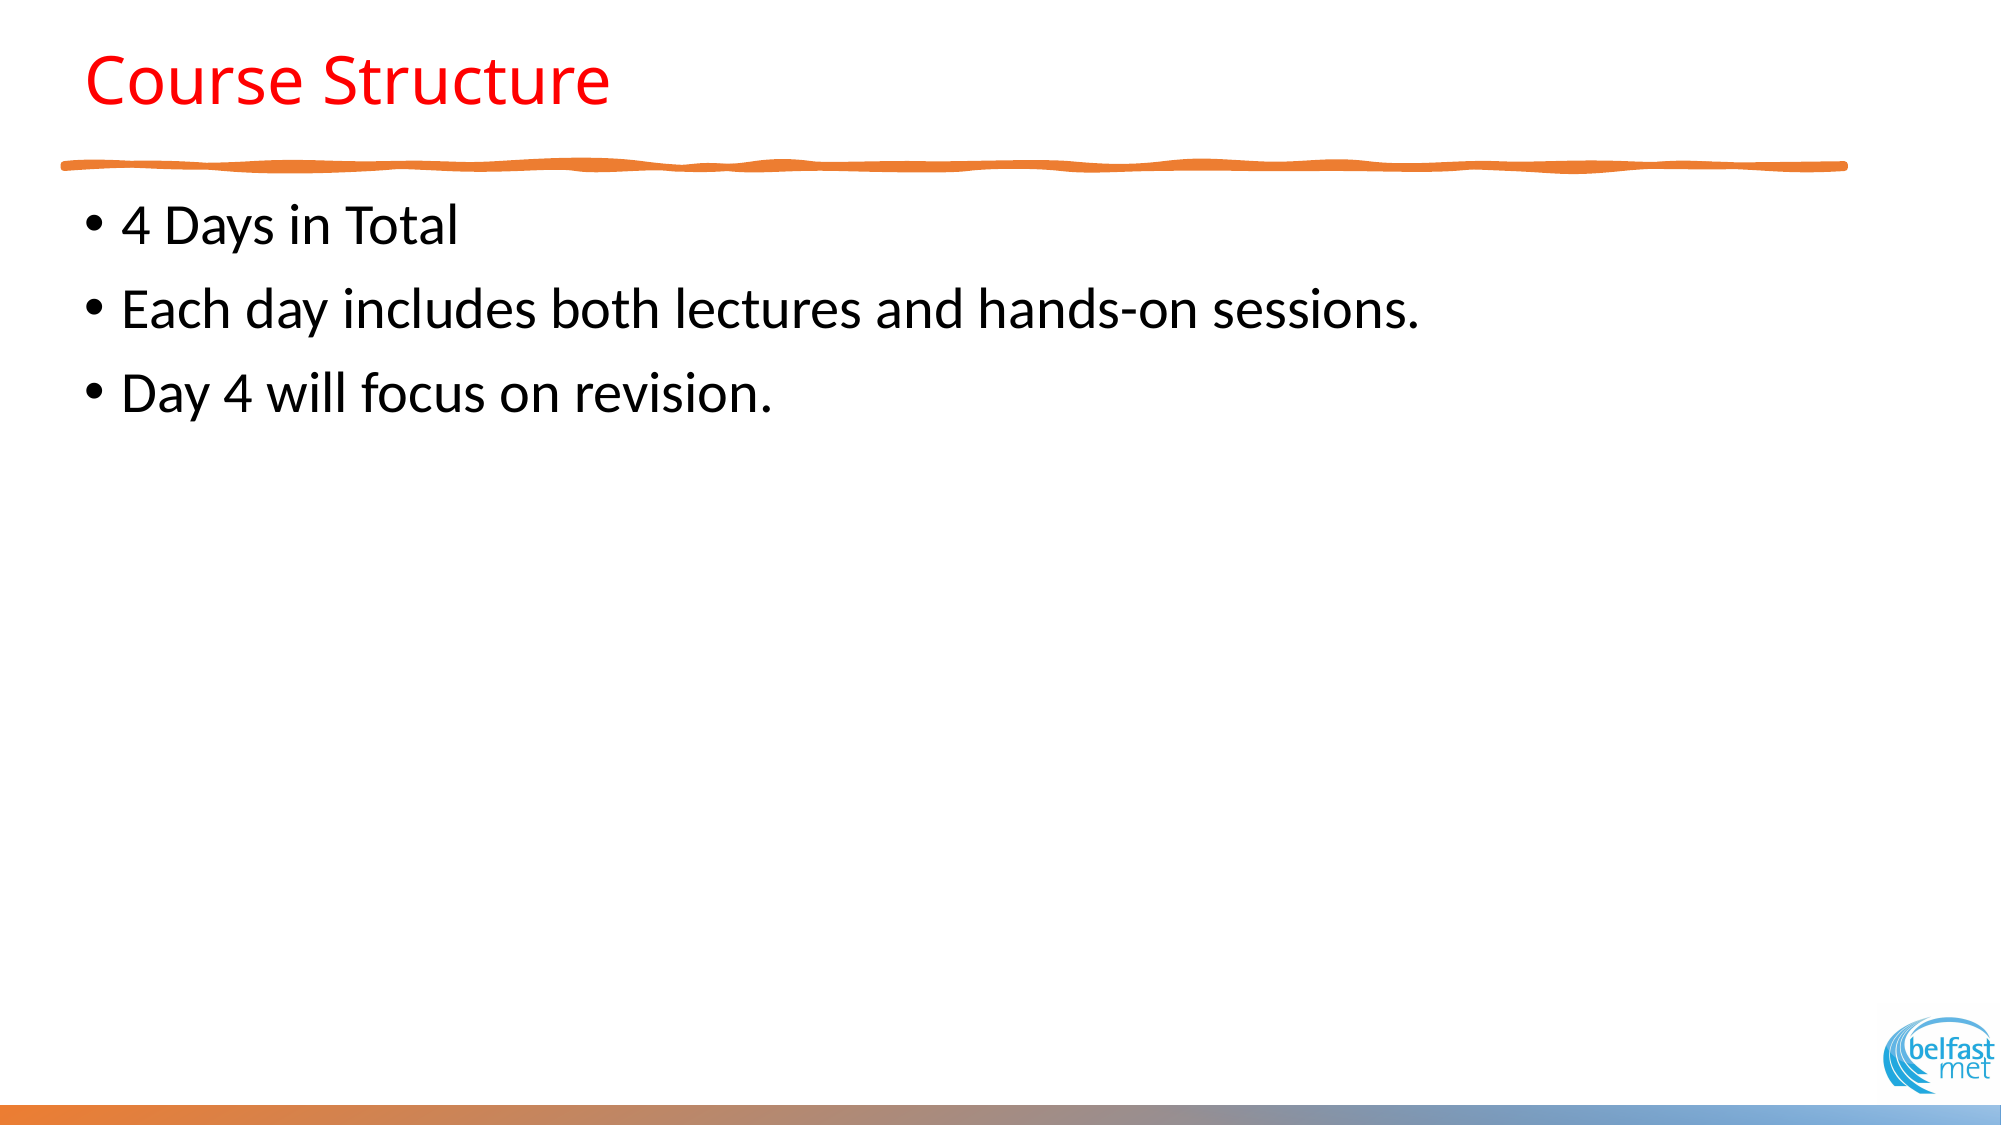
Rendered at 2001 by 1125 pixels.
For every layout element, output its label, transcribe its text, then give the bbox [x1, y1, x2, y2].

title Course Structure [69, 21, 1829, 146]
picture [1877, 1003, 2000, 1105]
list 4 Days in Total Each day includes both lectures and hands-on sessions. Day 4 will focus on revision. [69, 187, 1892, 1041]
